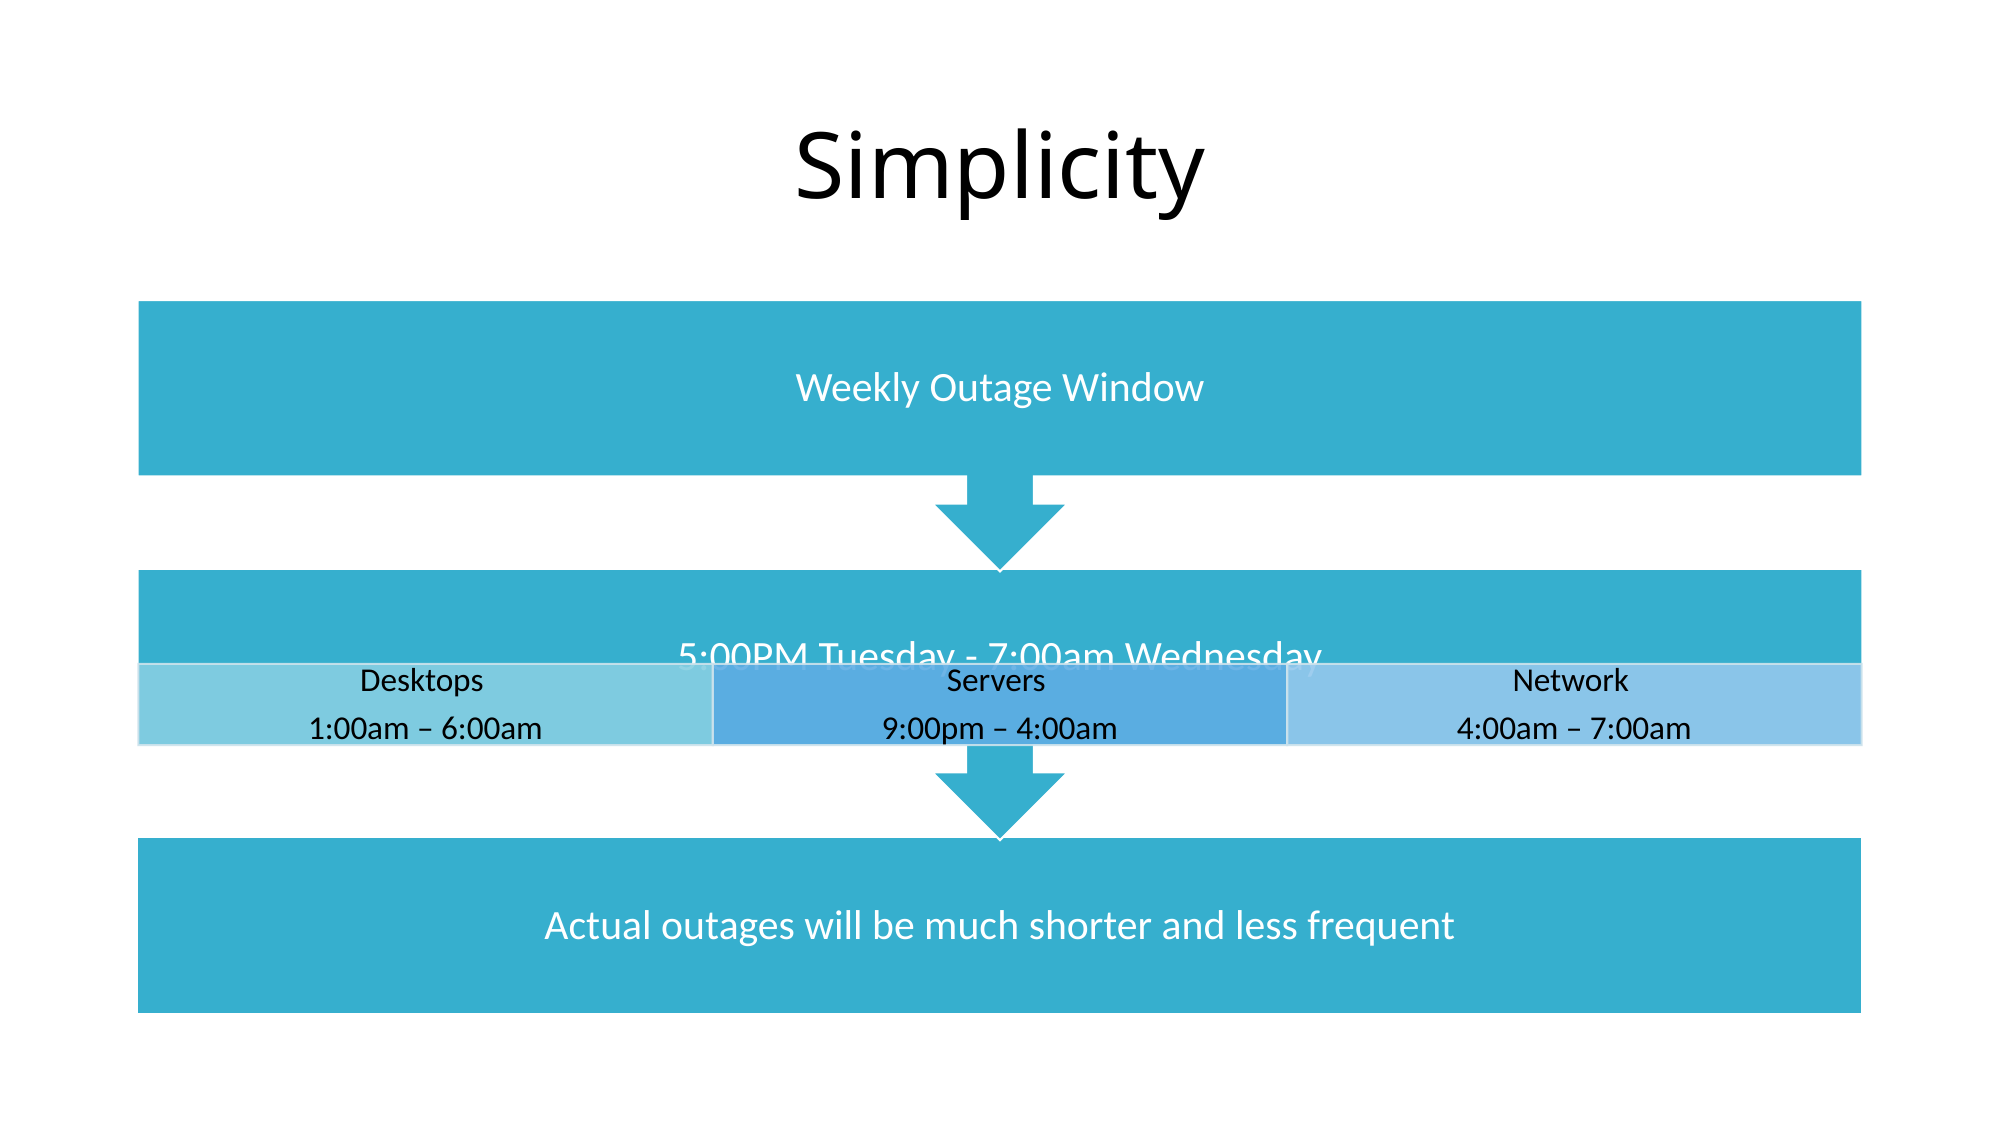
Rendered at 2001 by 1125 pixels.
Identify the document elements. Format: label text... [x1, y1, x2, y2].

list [137, 299, 1863, 1014]
title Simplicity [137, 59, 1863, 278]
